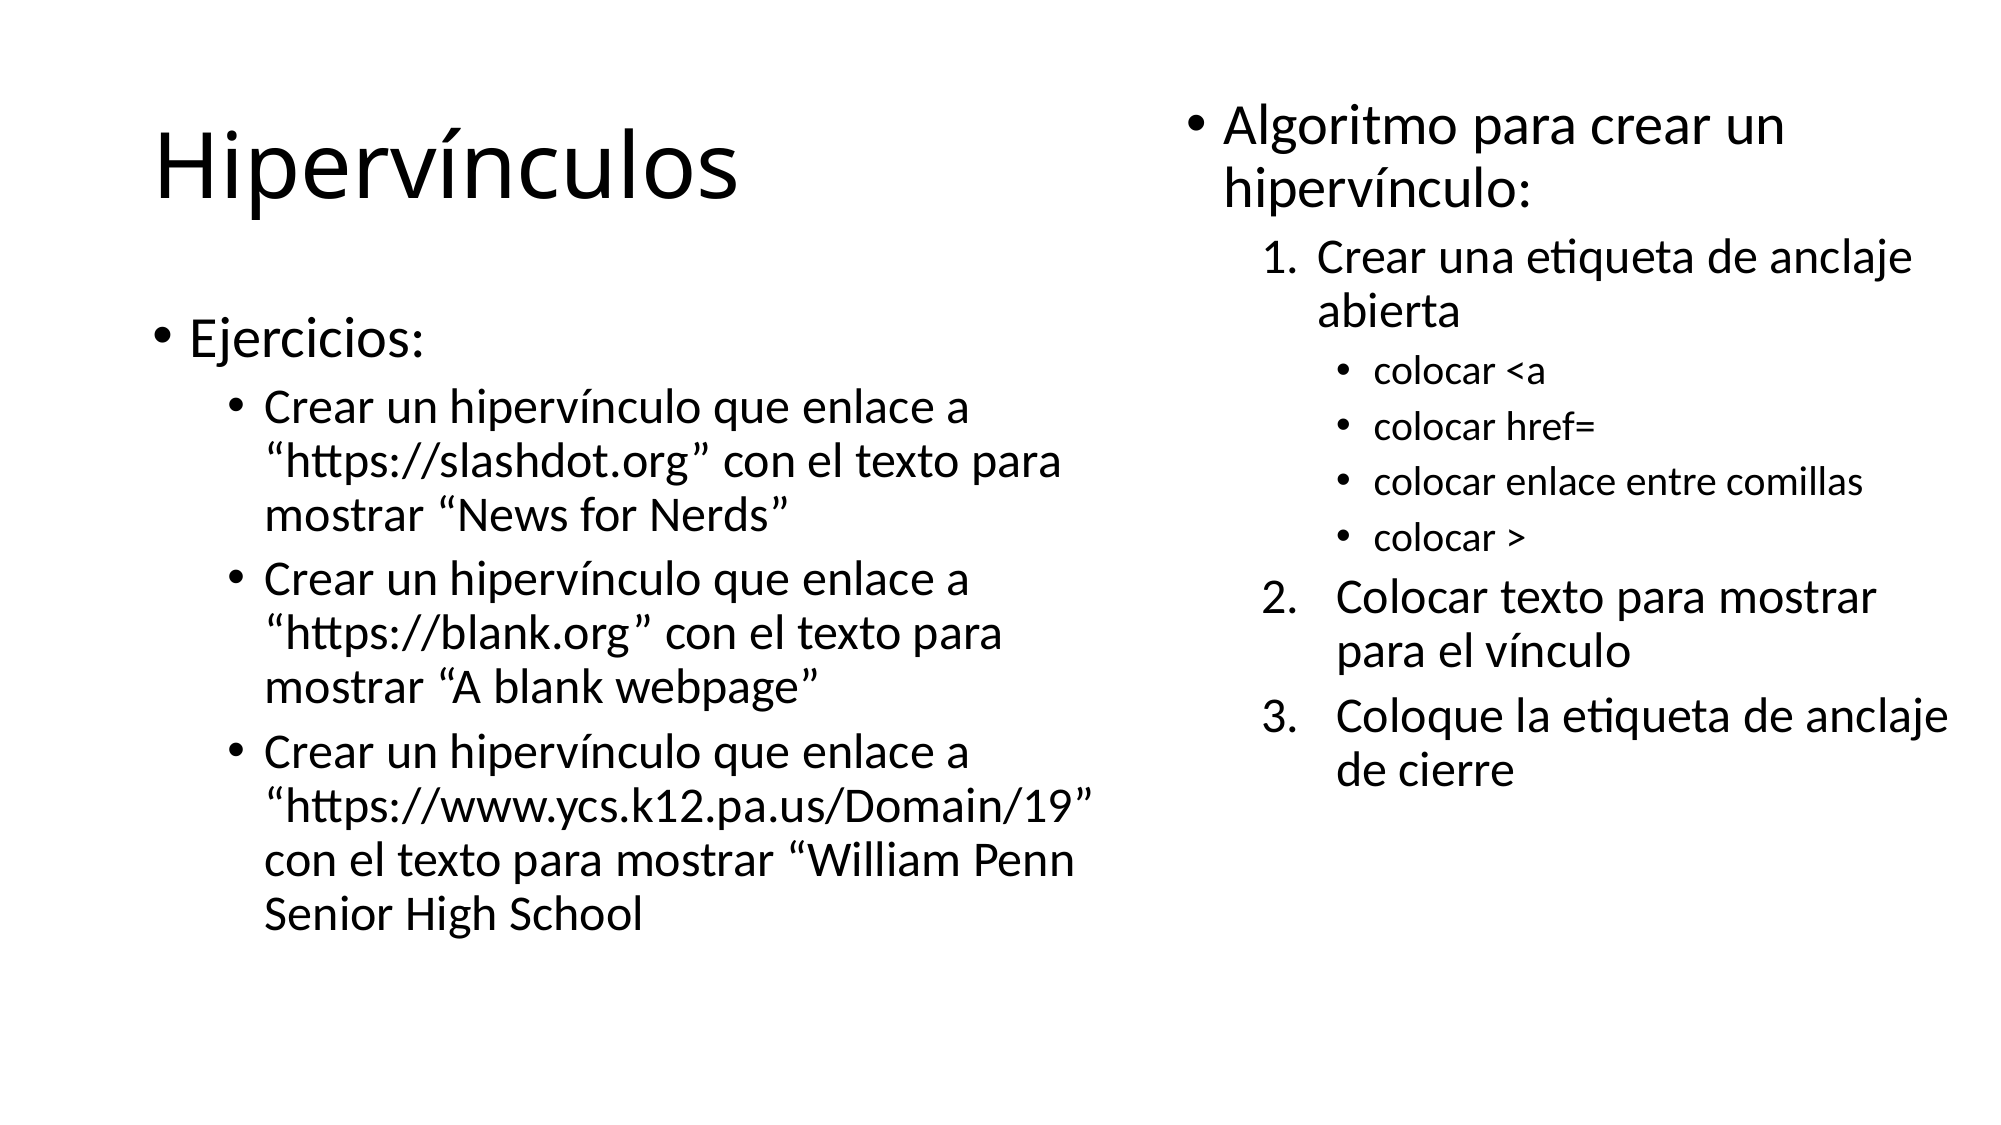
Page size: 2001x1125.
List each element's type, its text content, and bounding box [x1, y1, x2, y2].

list Ejercicios: Crear un hipervínculo que enlace a “https://slashdot.org” con el texto para mostrar “News for Nerds” Crear un hipervínculo que enlace a “https://blank.org” con el texto para mostrar “A blank webpage” Crear un hipervínculo que enlace a “https://www.ycs.k12.pa.us/Domain/19” con el texto para mostrar “William Penn Senior High School [137, 299, 1162, 1105]
title Hipervínculos [137, 59, 1863, 278]
text_box Algoritmo para crear un hipervínculo: Crear una etiqueta de anclaje abierta colocar <a colocar href= colocar enlace entre comillas colocar > Colocar texto para mostrar para el vínculo Coloque la etiqueta de anclaje de cierre [1171, 86, 1983, 893]
